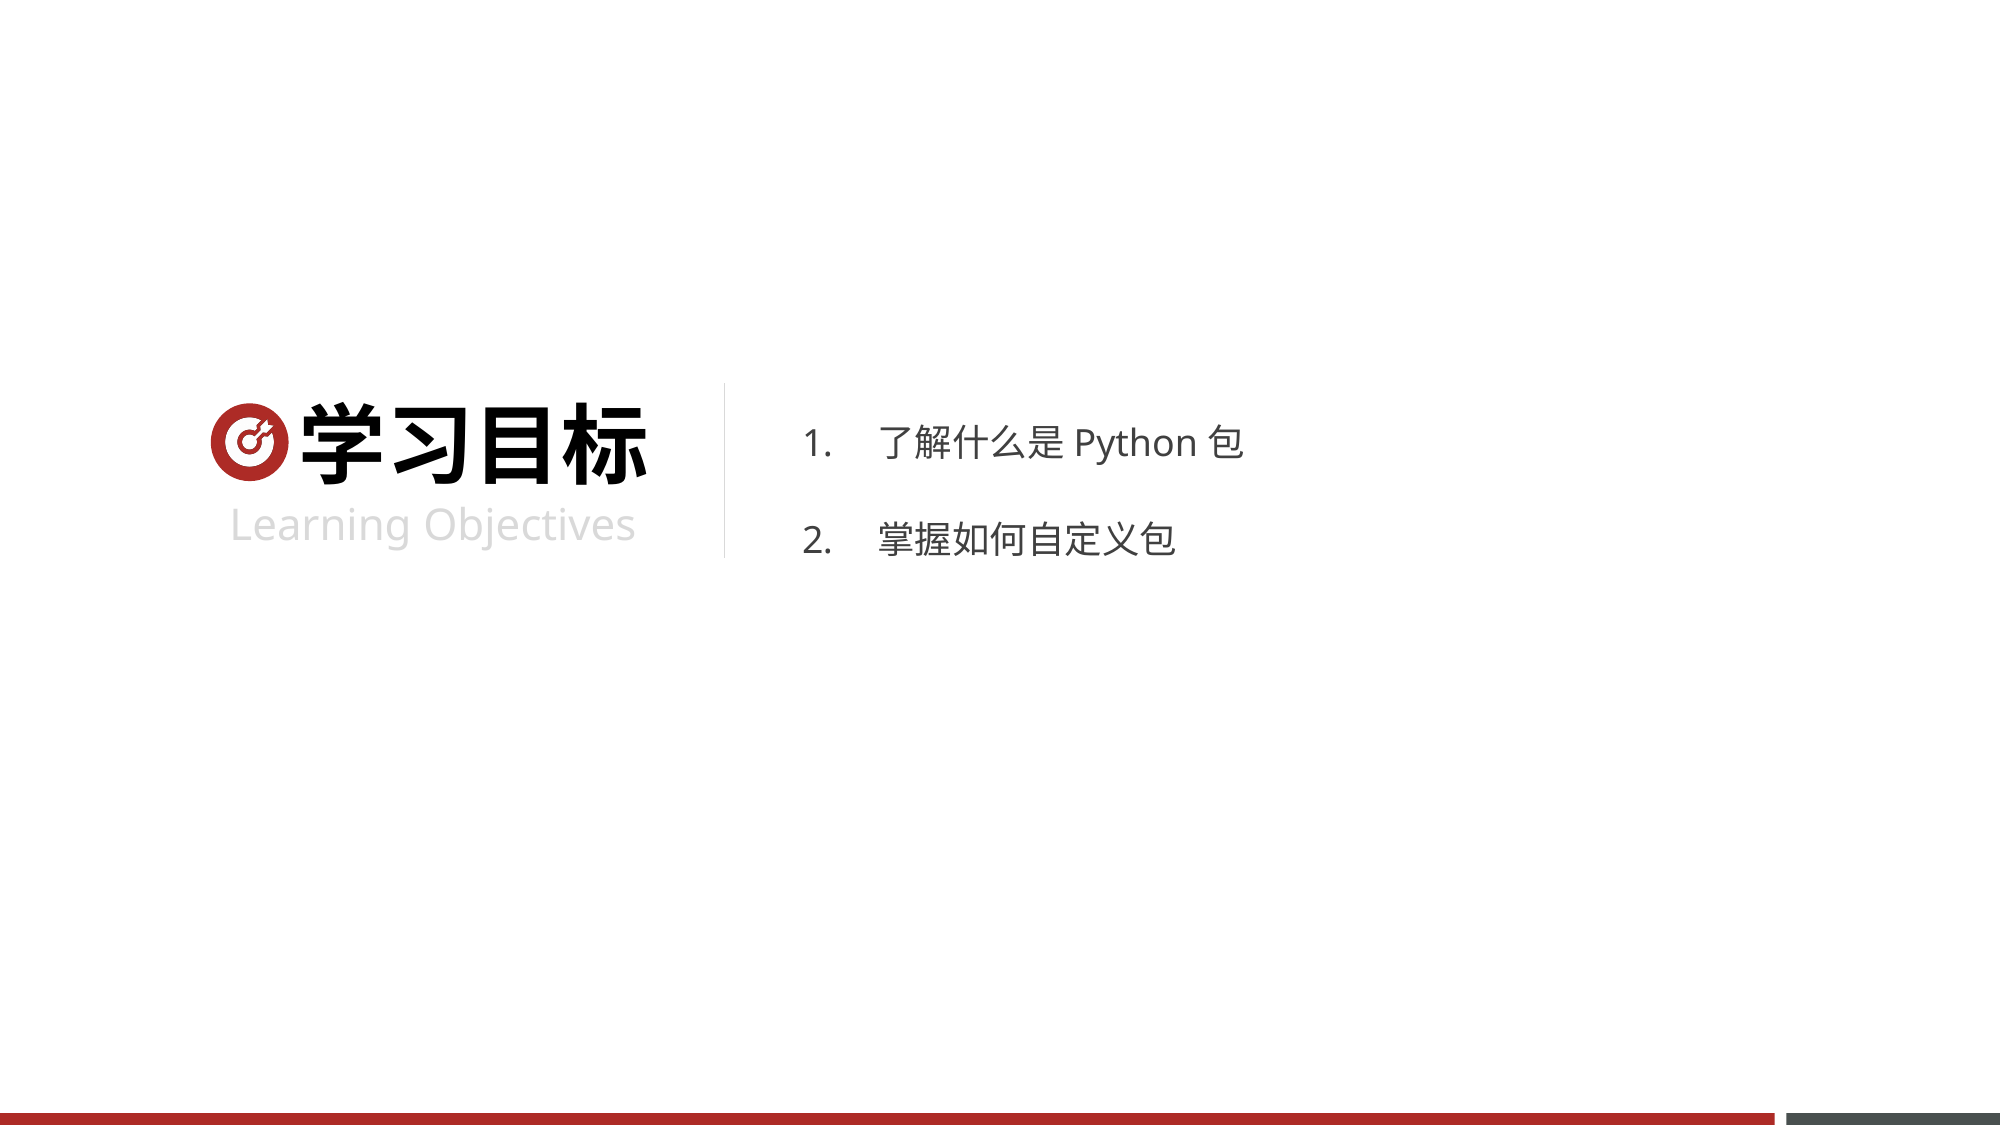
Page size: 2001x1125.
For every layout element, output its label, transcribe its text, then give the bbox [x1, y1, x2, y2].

list 了解什么是Python包 掌握如何自定义包 [787, 69, 1879, 866]
picture [216, 408, 283, 476]
